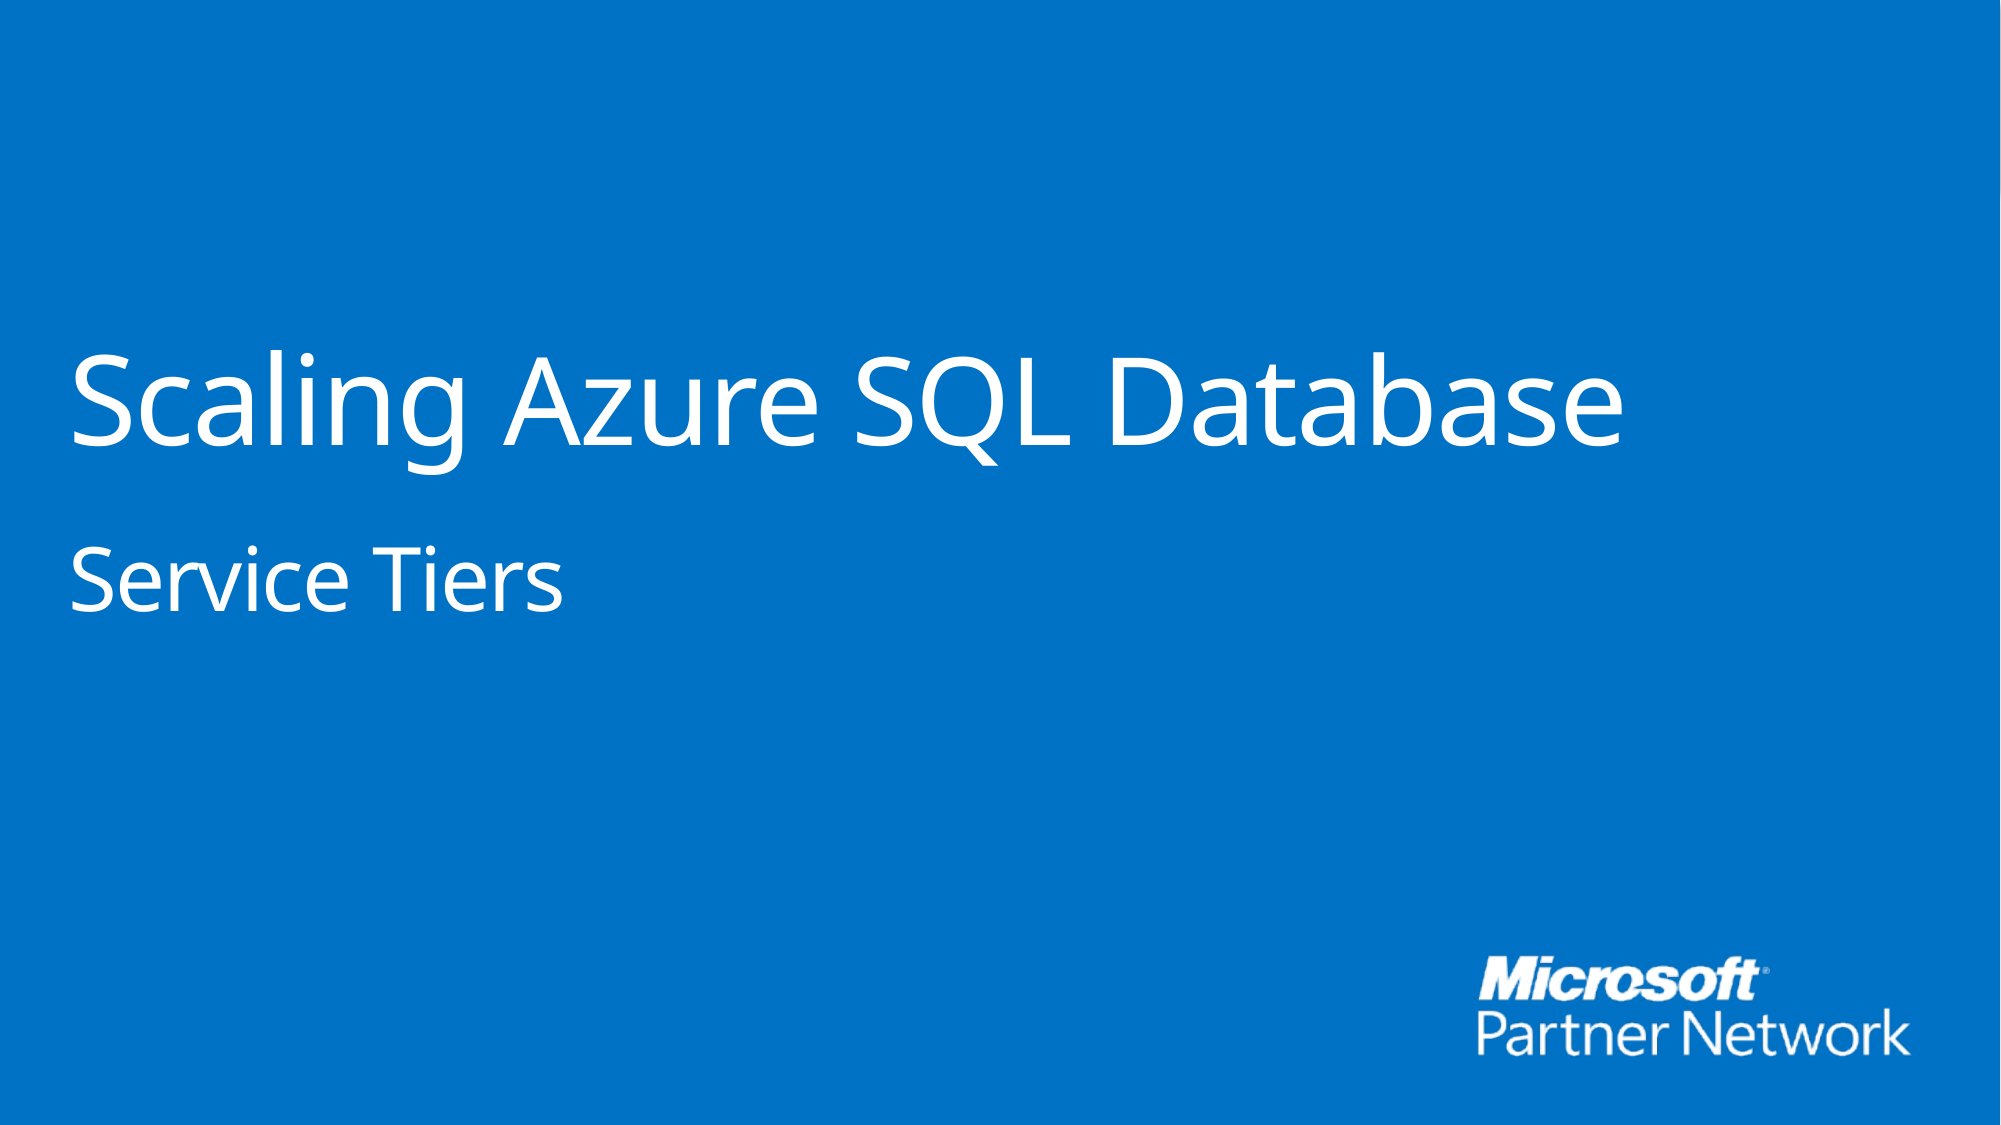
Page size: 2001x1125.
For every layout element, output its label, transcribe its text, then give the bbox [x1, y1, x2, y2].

list Service Tiers [68, 543, 1302, 630]
picture [1449, 929, 1943, 1086]
list Scaling Azure SQL Database [68, 346, 1911, 620]
